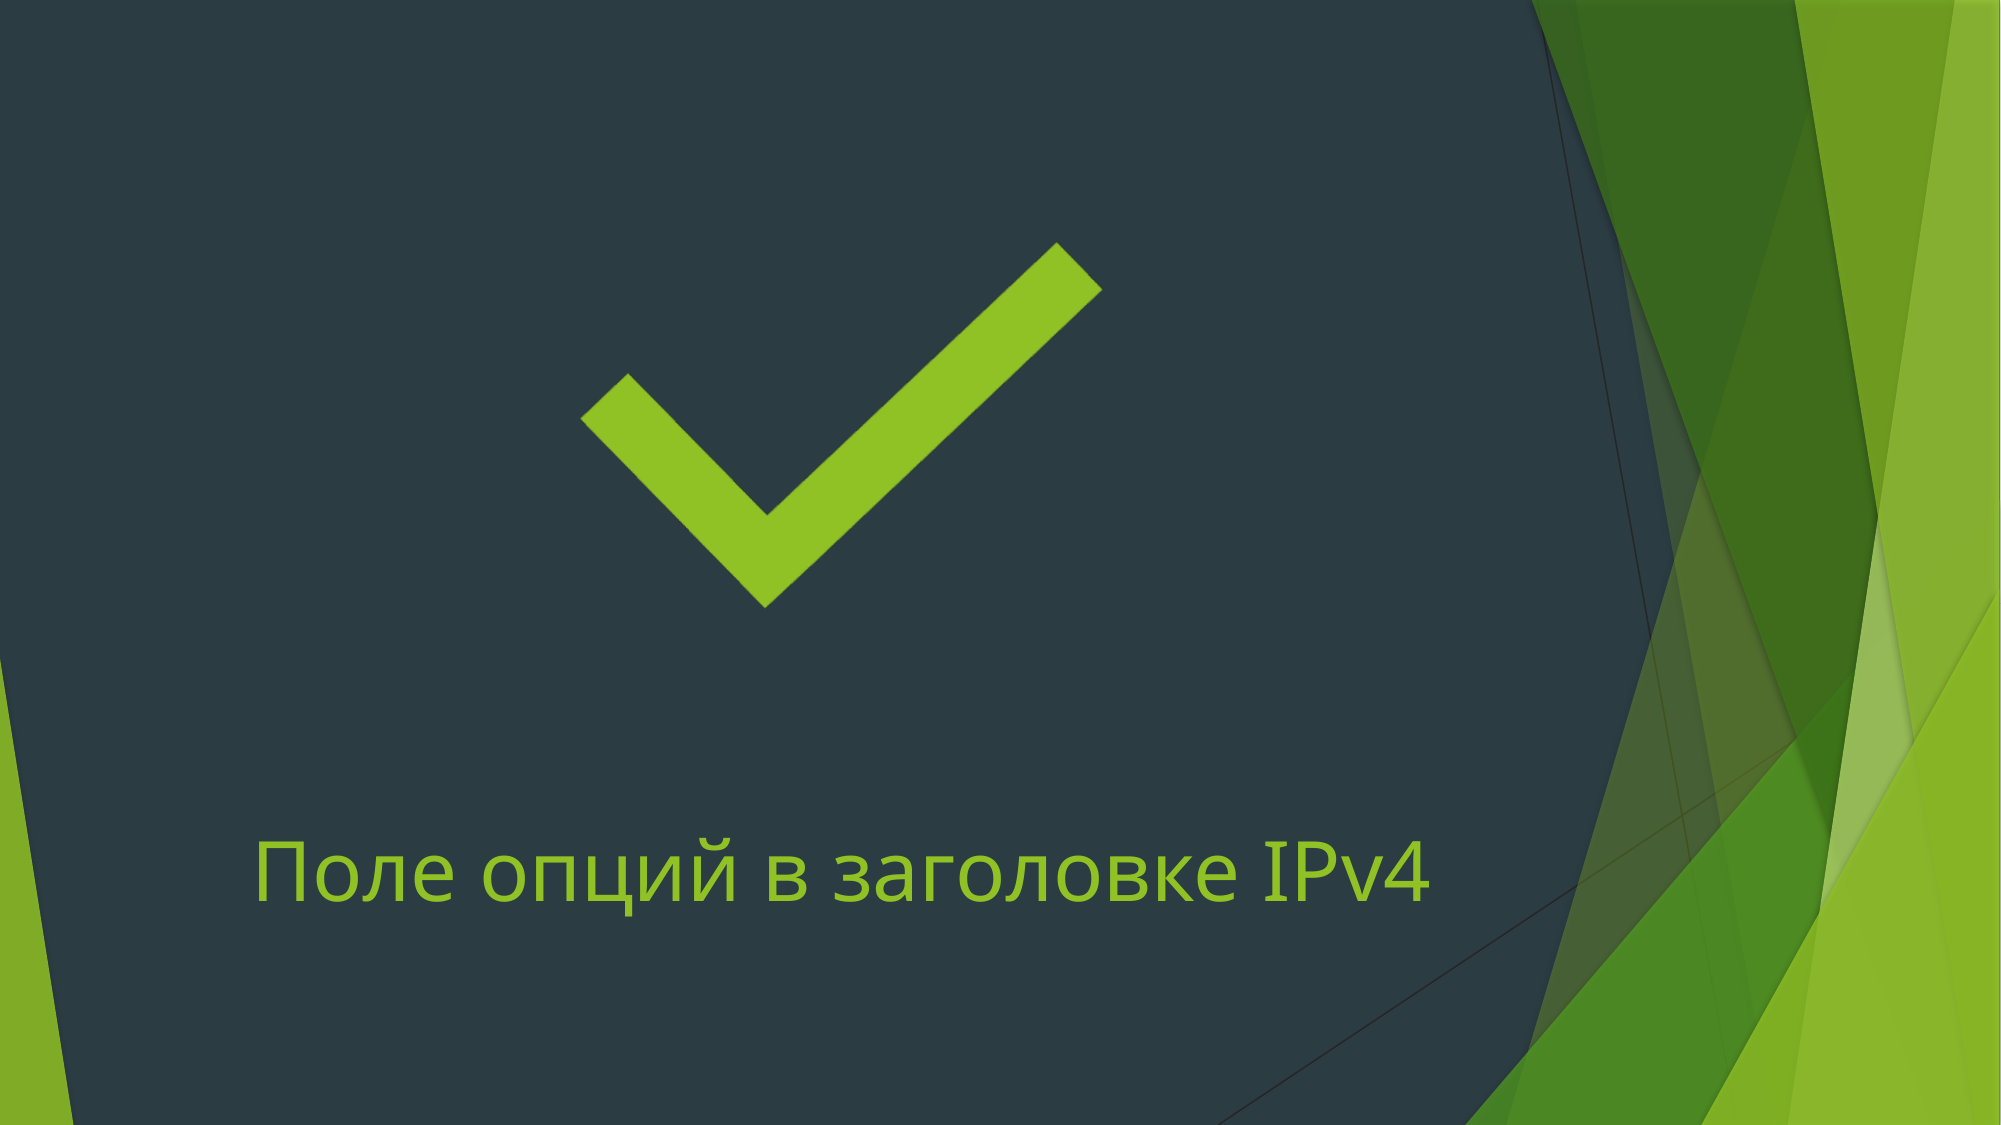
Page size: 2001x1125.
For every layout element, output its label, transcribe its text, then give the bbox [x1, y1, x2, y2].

title Поле опций в заголовке IPv4 [161, 746, 1522, 927]
picture [570, 152, 1113, 695]
